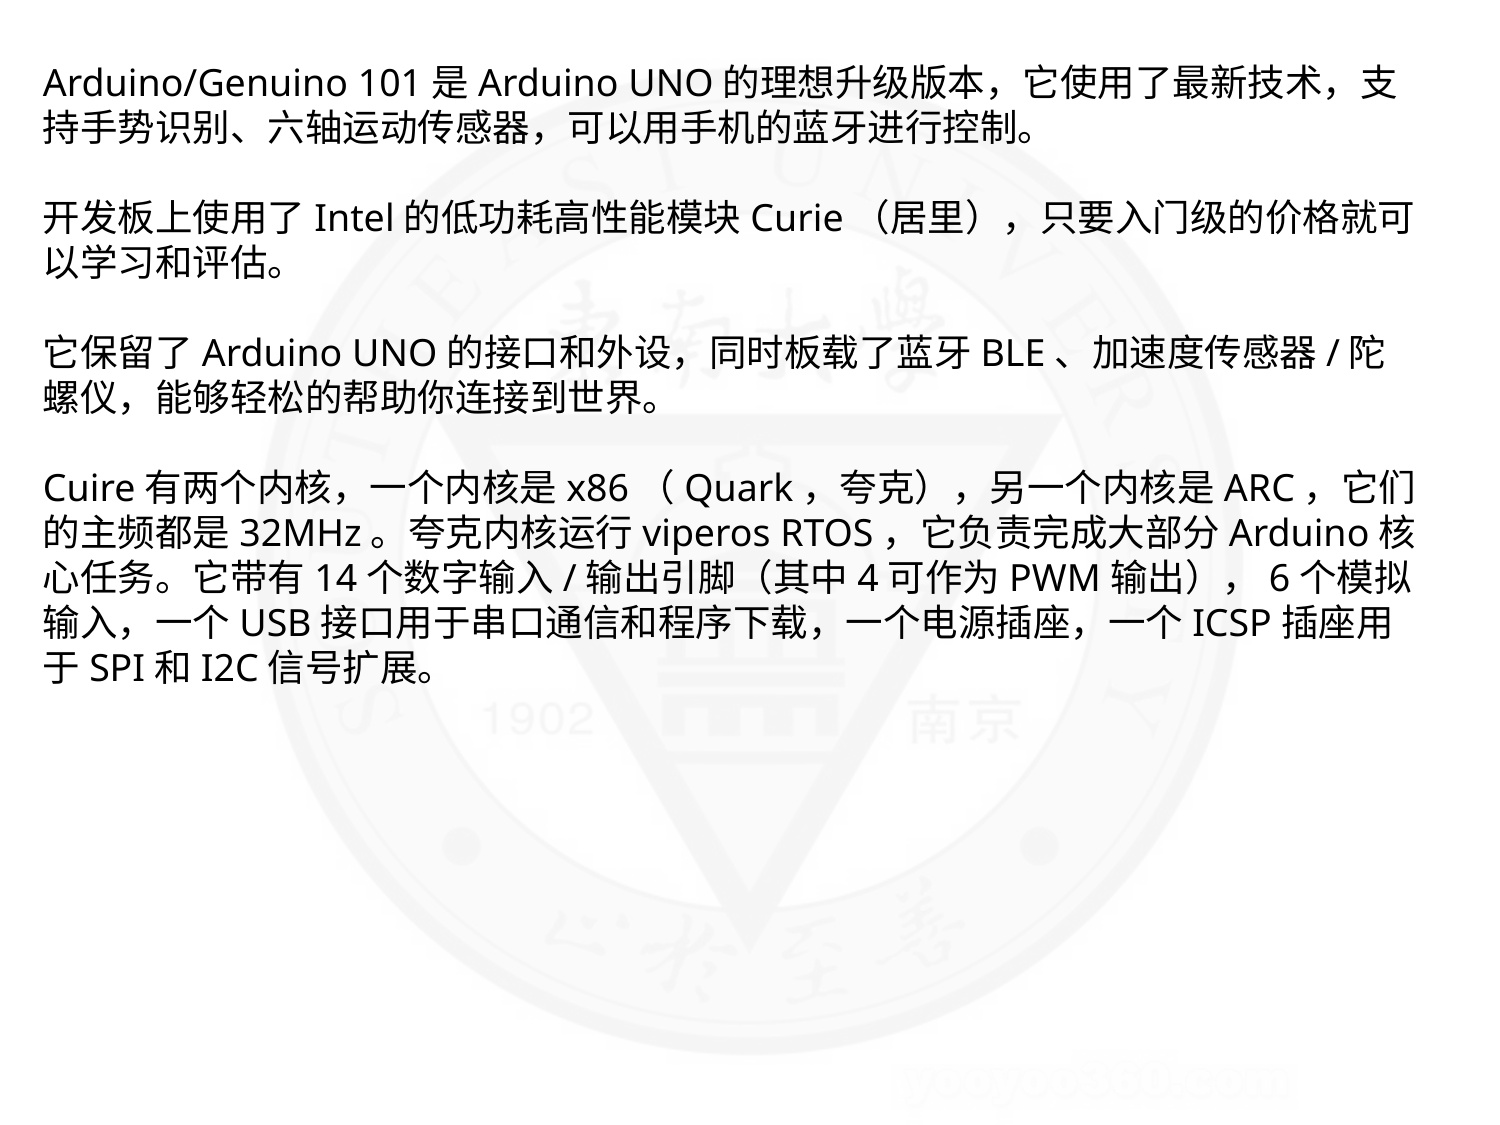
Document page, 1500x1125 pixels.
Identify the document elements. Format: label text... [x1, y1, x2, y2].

text_box Arduino/Genuino 101是Arduino UNO的理想升级版本，它使用了最新技术，支持手势识别、六轴运动传感器，可以用手机的蓝牙进行控制。 开发板上使用了Intel的低功耗高性能模块Curie（居里），只要入门级的价格就可以学习和评估。 它保留了Arduino UNO的接口和外设，同时板载了蓝牙BLE、加速度传感器/陀螺仪，能够轻松的帮助你连接到世界。 Cuire有两个内核，一个内核是x86（Quark，夸克），另一个内核是ARC，它们的主频都是32MHz。夸克内核运行viperos RTOS，它负责完成大部分Arduino核心任务。它带有14个数字输入/输出引脚（其中4可作为PWM输出），6个模拟输入，一个USB接口用于串口通信和程序下载，一个电源插座，一个ICSP插座用于SPI和I2C信号扩展。 [28, 51, 1439, 696]
